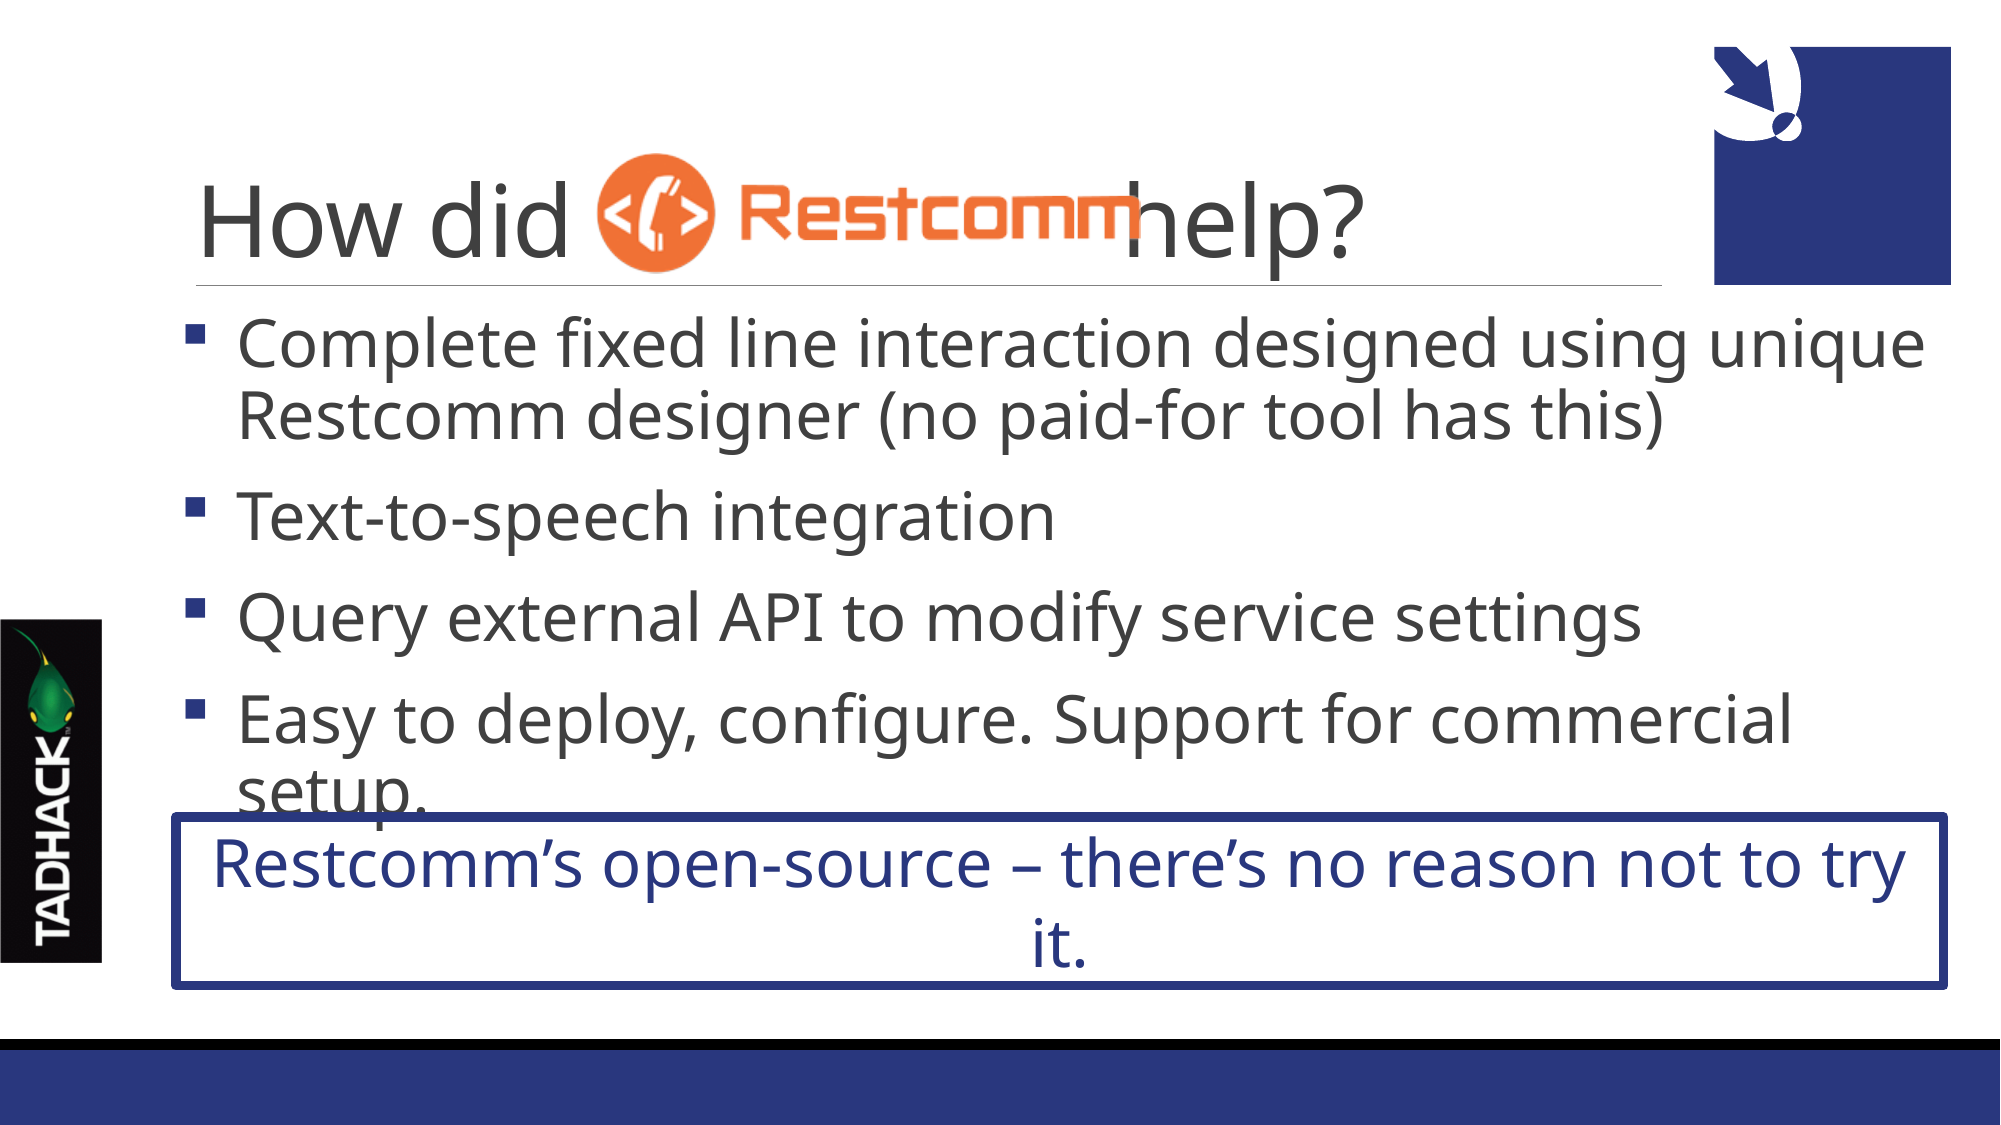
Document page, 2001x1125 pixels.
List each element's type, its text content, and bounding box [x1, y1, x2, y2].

list Complete fixed line interaction designed using unique Restcomm designer (no paid-for tool has this) Text-to-speech integration Query external API to modify service settings Easy to deploy, configure. Support for commercial setup. [180, 302, 1944, 816]
picture [595, 153, 1142, 275]
text_box Restcomm’s open-source – there’s no reason not to try it. [175, 816, 1945, 987]
title How did help? [180, 47, 1662, 285]
picture [1, 620, 101, 963]
